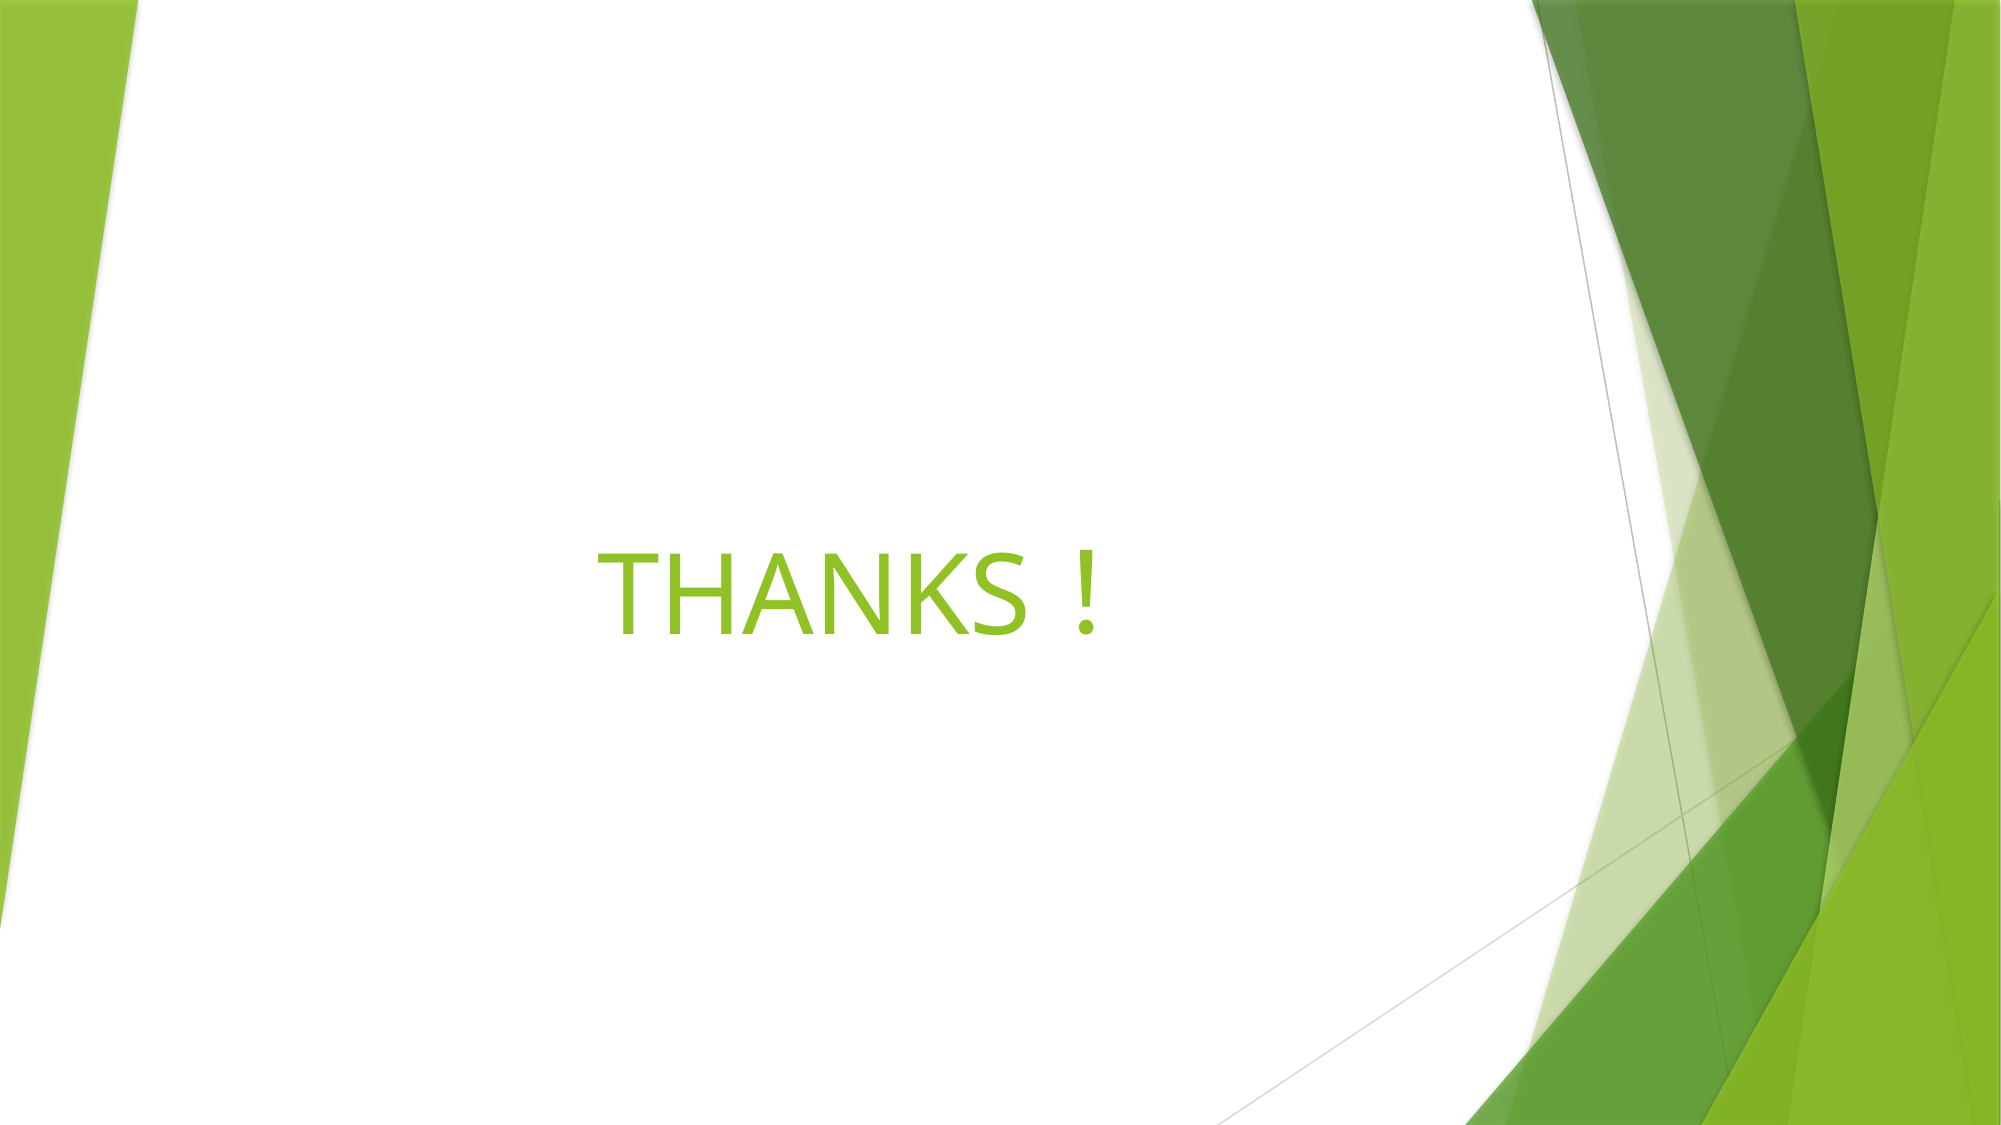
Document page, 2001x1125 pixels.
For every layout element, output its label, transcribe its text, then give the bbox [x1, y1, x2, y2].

title THANKS！ [247, 394, 1522, 665]
